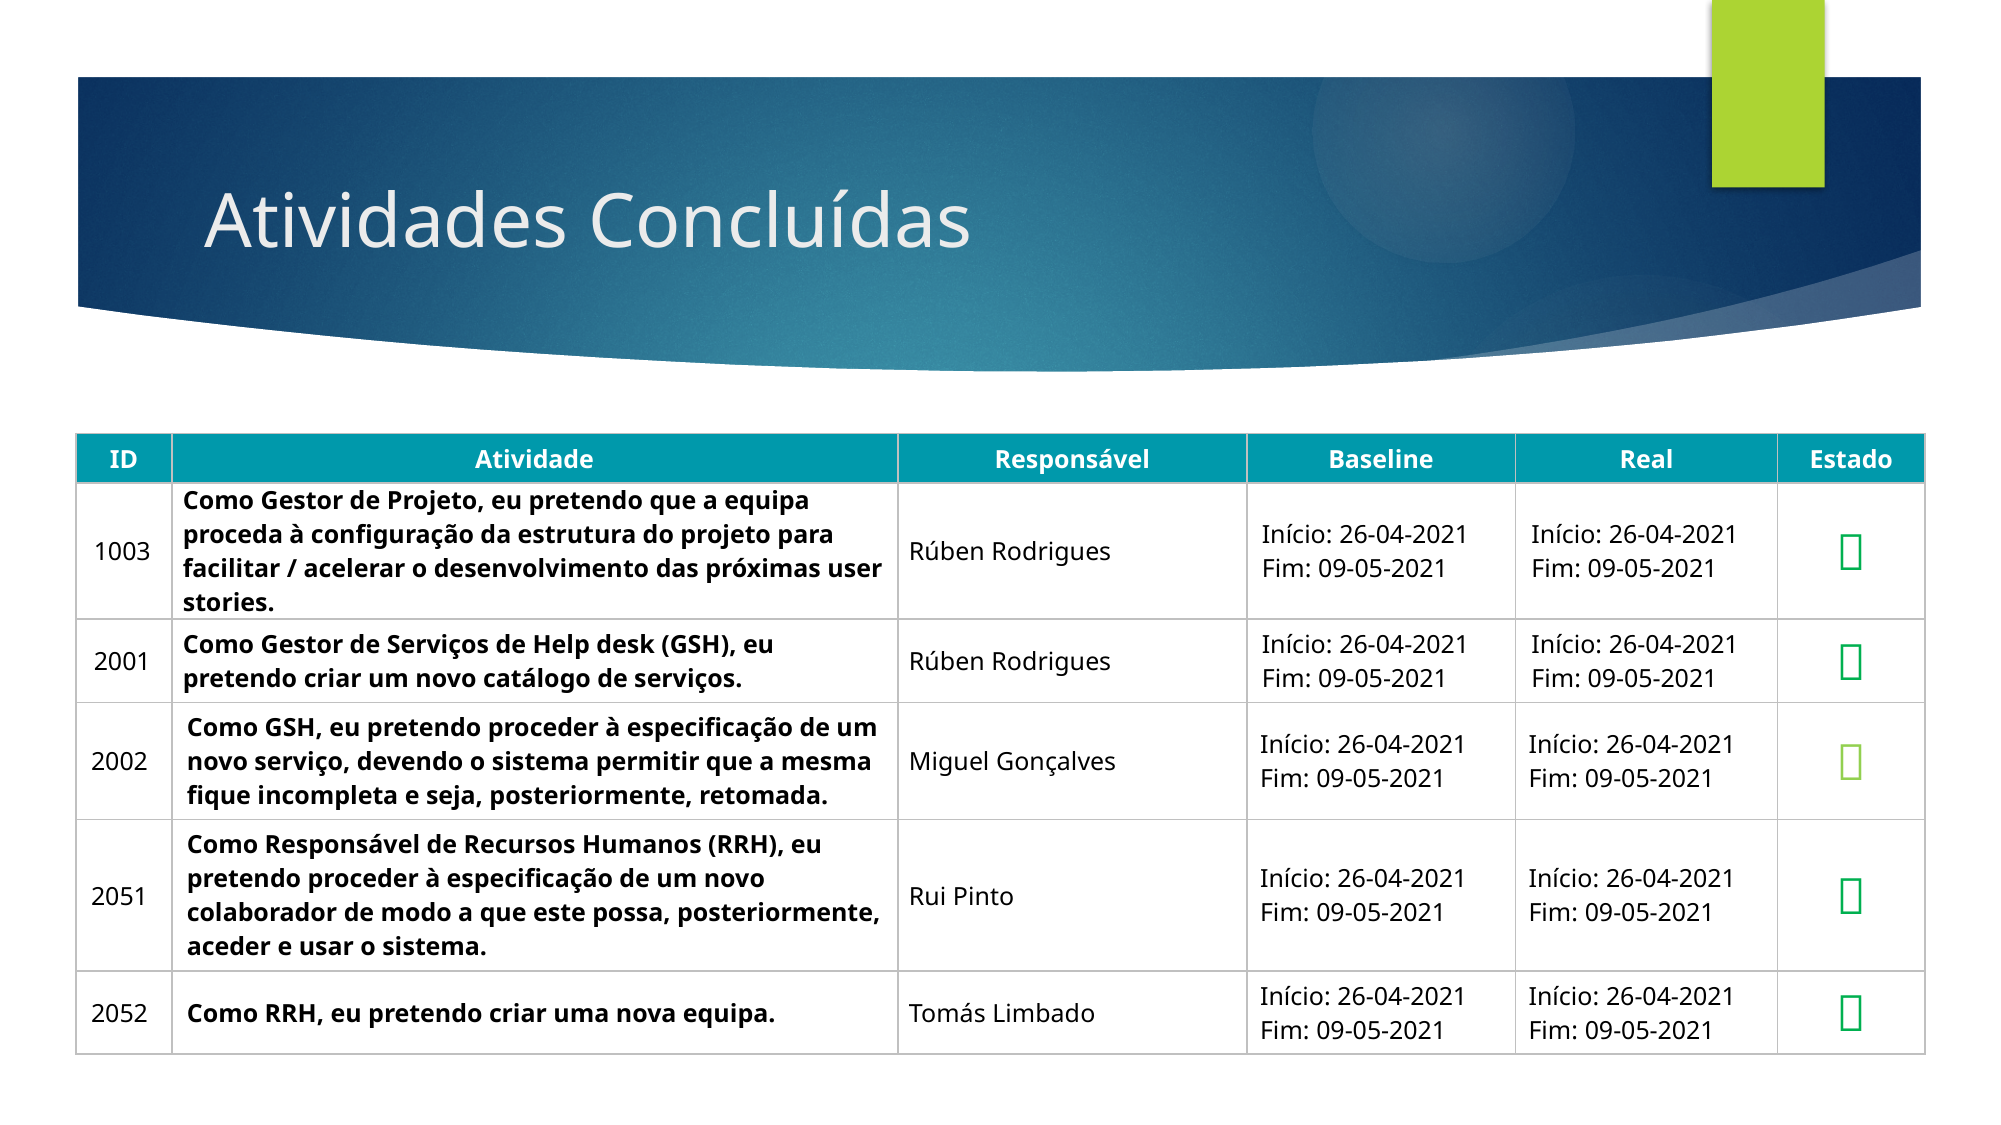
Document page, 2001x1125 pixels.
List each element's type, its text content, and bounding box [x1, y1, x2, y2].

table_cell 2052 [77, 972, 171, 1053]
table_cell Como GSH, eu pretendo proceder à especificação de um novo serviço, devendo o sistema permitir que a mesma fique incompleta e seja, posteriormente, retomada. [173, 703, 897, 819]
table_cell Miguel Gonçalves [899, 703, 1246, 819]
table_cell  [1778, 620, 1924, 702]
table_cell 2001 [77, 620, 171, 702]
table_cell Início: 26-04-2021 Fim: 09-05-2021 [1248, 972, 1515, 1053]
table_cell Início: 26-04-2021 Fim: 09-05-2021 [1516, 972, 1777, 1053]
table_cell Início: 26-04-2021 Fim: 09-05-2021 [1248, 484, 1515, 618]
table_cell Rúben Rodrigues [899, 484, 1246, 618]
table_cell Como RRH, eu pretendo criar uma nova equipa. [173, 972, 897, 1053]
table_cell  [1778, 820, 1924, 970]
table_cell Início: 26-04-2021 Fim: 09-05-2021 [1516, 820, 1777, 970]
table_header ID [77, 434, 171, 482]
table_cell Rui Pinto [899, 820, 1246, 970]
table_cell Início: 26-04-2021 Fim: 09-05-2021 [1516, 703, 1777, 819]
table_cell 2051 [77, 820, 171, 970]
table_header Atividade [173, 434, 897, 482]
table_cell Início: 26-04-2021 Fim: 09-05-2021 [1248, 703, 1515, 819]
table_cell Como Gestor de Serviços de Help desk (GSH), eu pretendo criar um novo catálogo de serviços. [173, 620, 897, 702]
table_cell Tomás Limbado [899, 972, 1246, 1053]
table_cell 2002 [77, 703, 171, 819]
table_cell Início: 26-04-2021 Fim: 09-05-2021 [1248, 620, 1515, 702]
title Atividades Concluídas [189, 159, 1627, 276]
table_cell  [1778, 703, 1924, 819]
table_header Estado [1778, 434, 1924, 482]
table_cell Início: 26-04-2021 Fim: 09-05-2021 [1248, 820, 1515, 970]
table_cell 1003 [77, 484, 171, 618]
table_cell  [1778, 972, 1924, 1053]
table_cell Início: 26-04-2021 Fim: 09-05-2021 [1516, 484, 1777, 618]
table_header Real [1516, 434, 1777, 482]
table_cell Rúben Rodrigues [899, 620, 1246, 702]
table_cell Início: 26-04-2021 Fim: 09-05-2021 [1516, 620, 1777, 702]
table_cell Como Gestor de Projeto, eu pretendo que a equipa proceda à configuração da estrutura do projeto para facilitar / acelerar o desenvolvimento das próximas user stories. [173, 484, 897, 618]
table_cell  [1778, 484, 1924, 618]
table_cell Como Responsável de Recursos Humanos (RRH), eu pretendo proceder à especificação de um novo colaborador de modo a que este possa, posteriormente, aceder e usar o sistema. [173, 820, 897, 970]
table_header Baseline [1248, 434, 1515, 482]
table_header Responsável [899, 434, 1246, 482]
